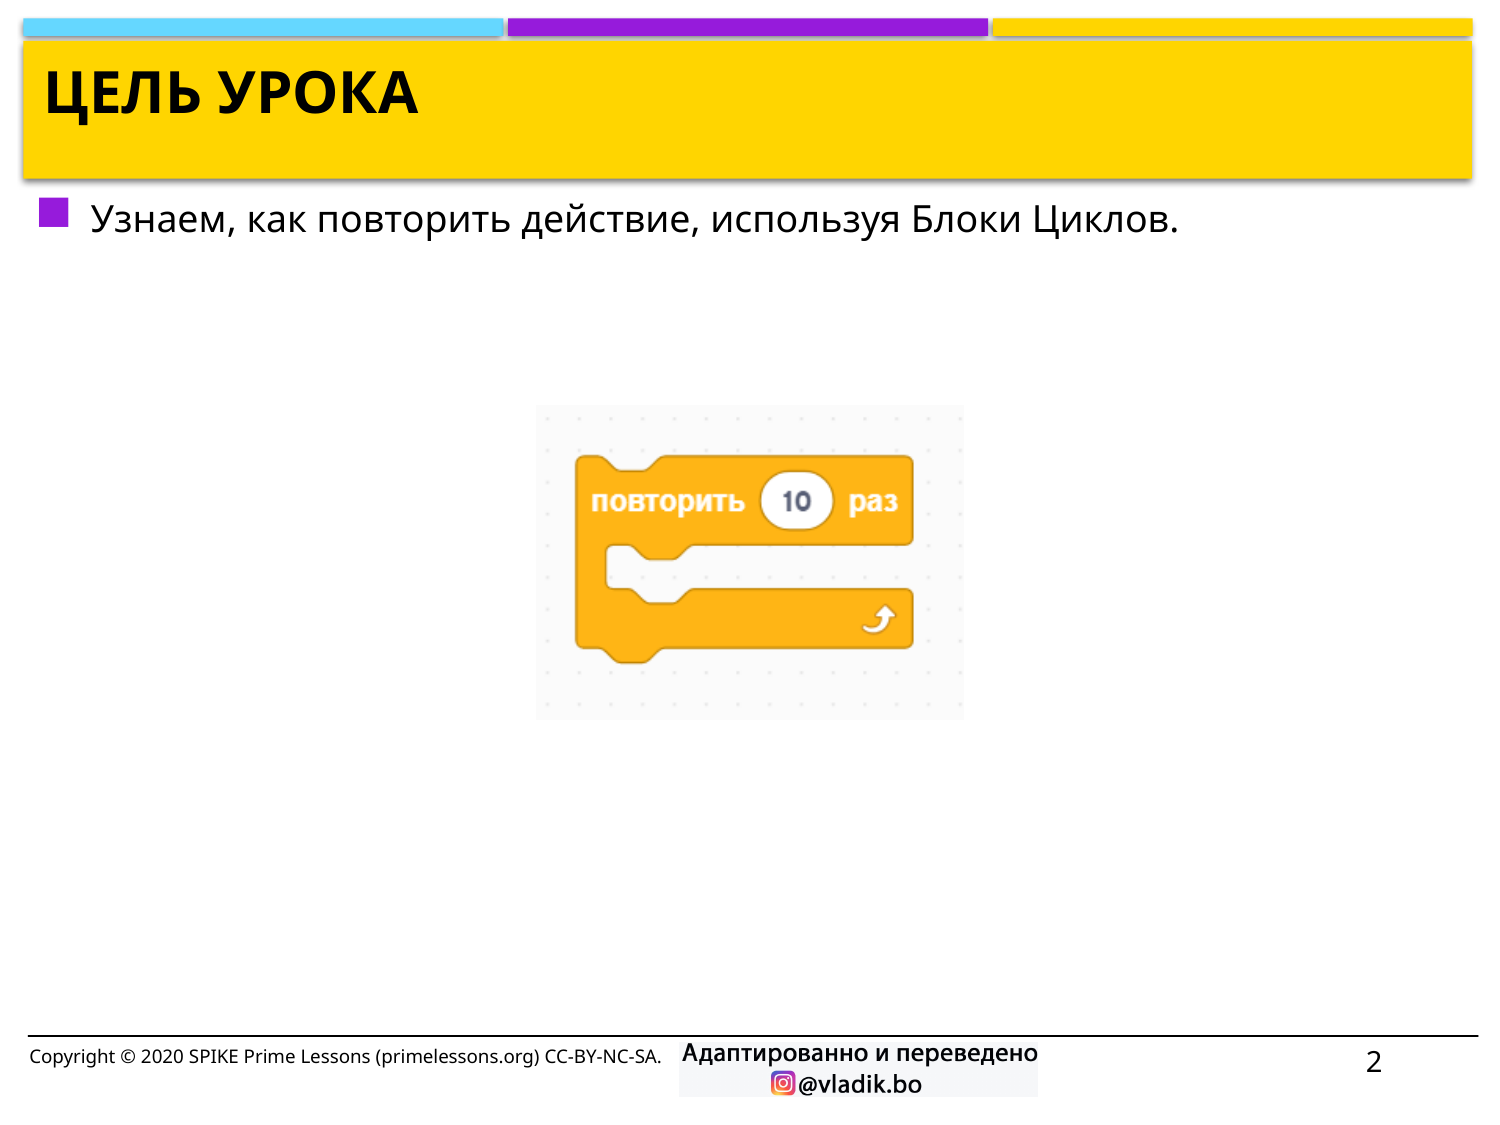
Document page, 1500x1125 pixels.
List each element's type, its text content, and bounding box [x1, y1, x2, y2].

picture [536, 404, 964, 720]
footer Copyright © 2020 SPIKE Prime Lessons (primelessons.org) CC-BY-NC-SA. [14, 1036, 1194, 1097]
list Узнаем, как повторить действие, используя Блоки Циклов. [25, 187, 1475, 583]
slide_number 2 [1351, 1036, 1478, 1097]
title ЦЕЛЬ УРОКА [28, 48, 1464, 172]
picture [679, 1042, 1039, 1098]
